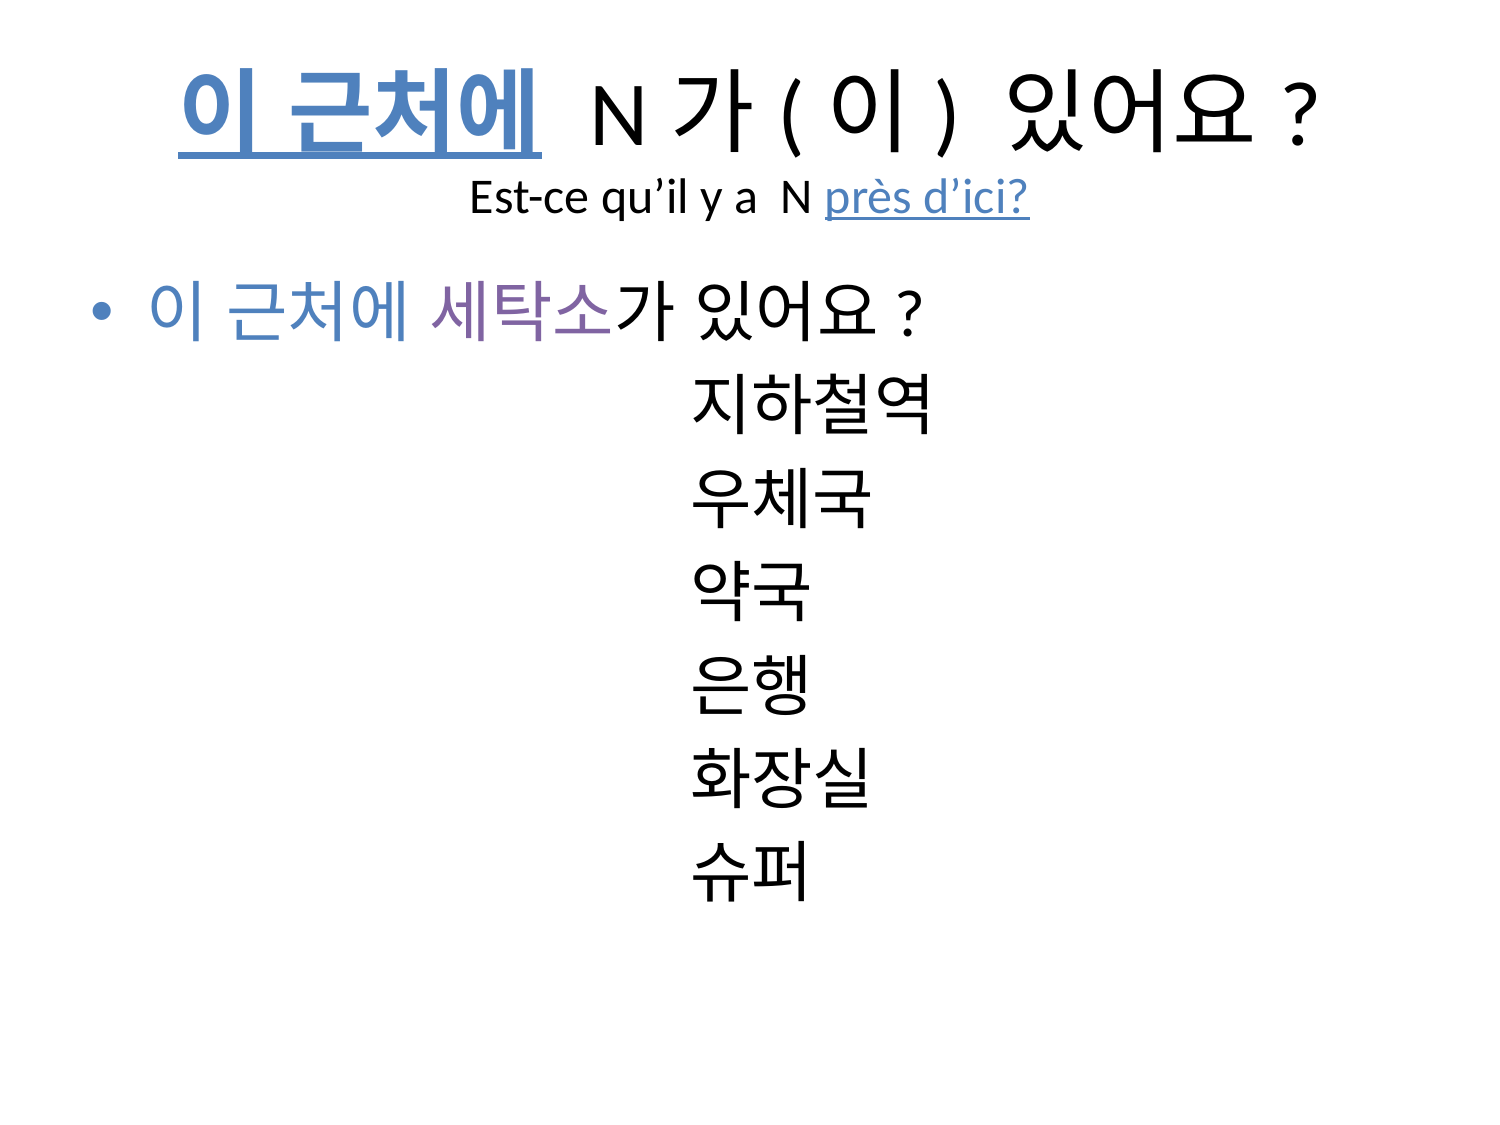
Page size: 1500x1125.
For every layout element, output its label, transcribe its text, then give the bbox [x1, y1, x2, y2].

title 이 근처에 N가(이) 있어요? Est-ce qu’il y a N près d’ici? [75, 45, 1425, 233]
list 이 근처에 세탁소가 있어요? 지하철역 우체국 약국 은행 화장실 슈퍼 [75, 262, 1425, 1005]
